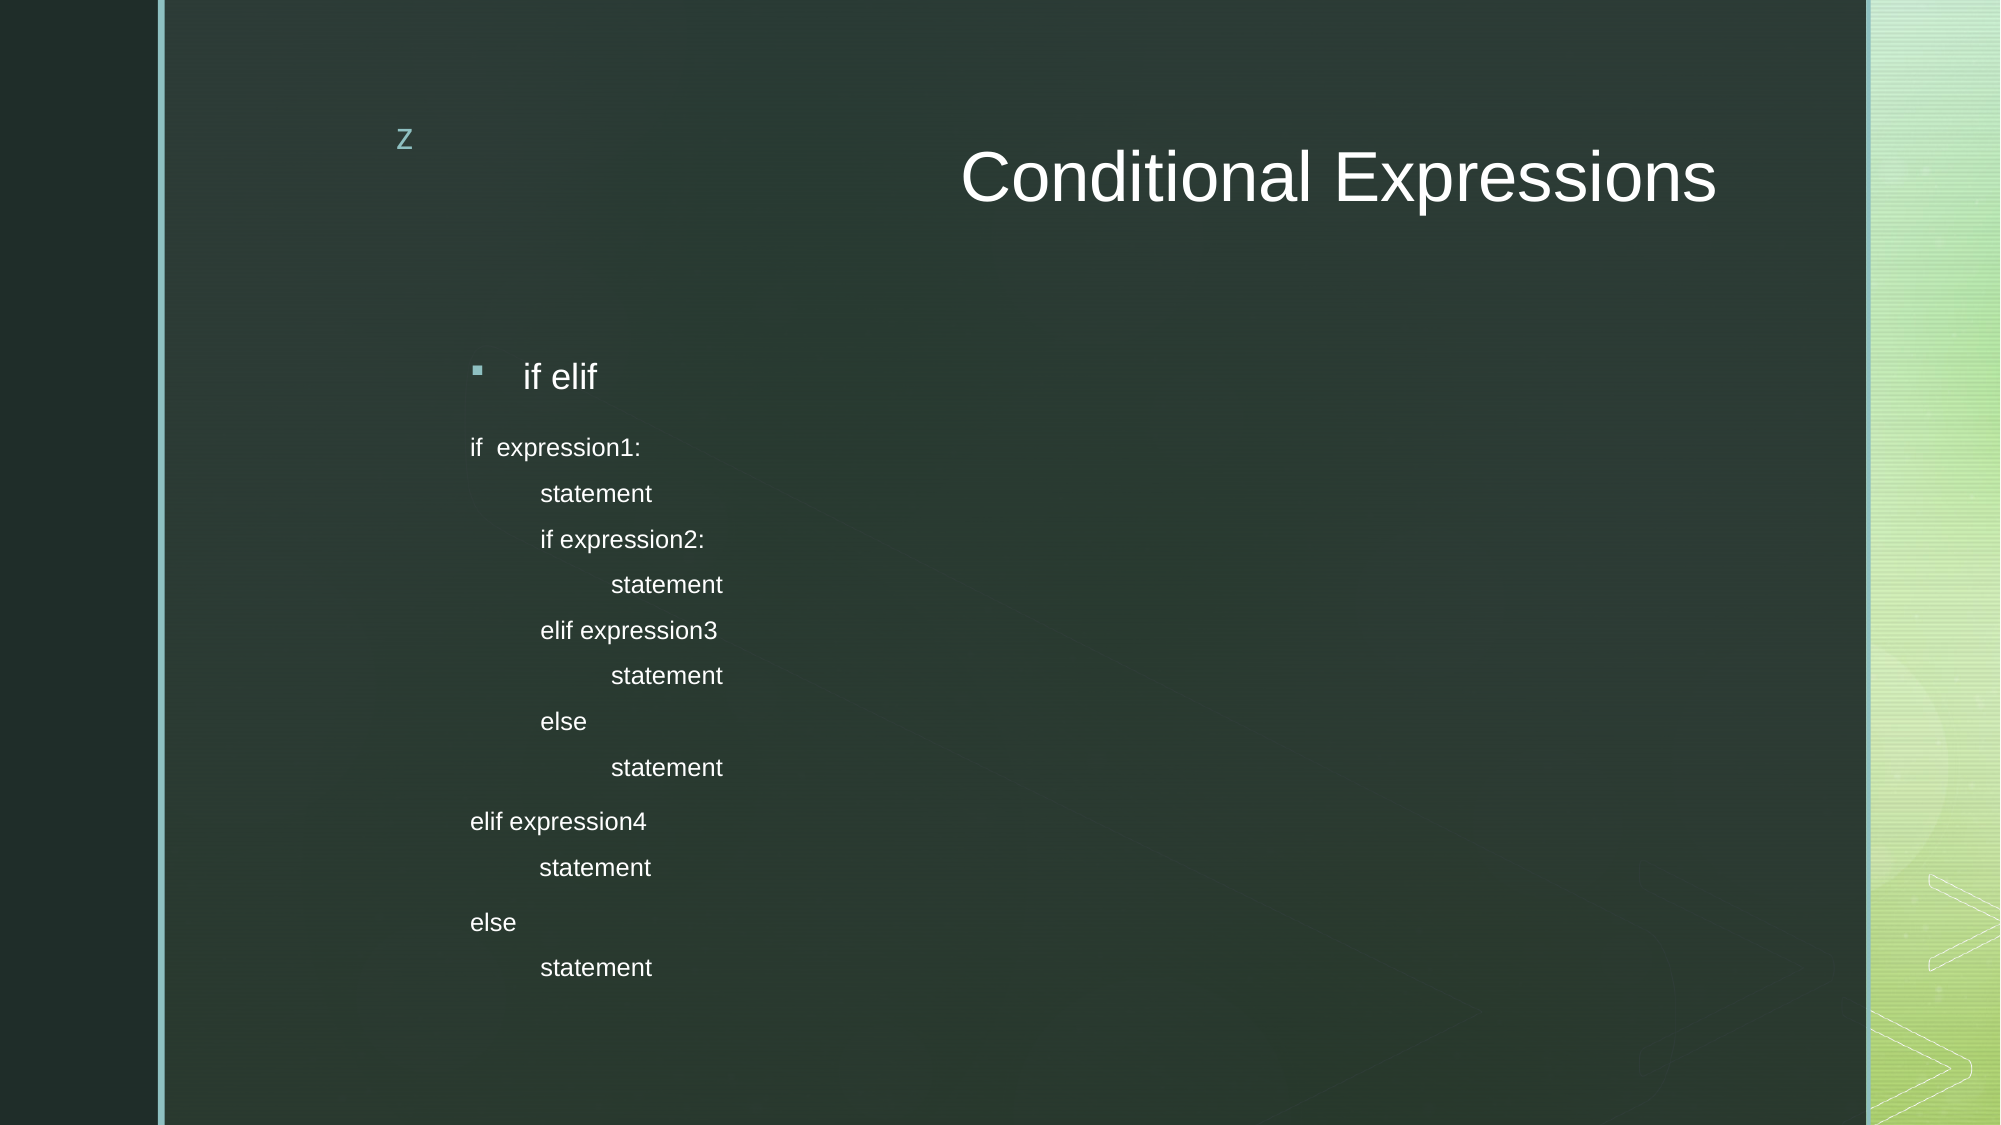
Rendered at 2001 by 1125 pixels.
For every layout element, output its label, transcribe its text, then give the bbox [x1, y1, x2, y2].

picture [1871, 0, 2001, 1125]
list if elif if expression1: statement if expression2: statement elif expression3 statement else statement elif expression4 statement else statement [454, 336, 1734, 993]
title Conditional Expressions [428, 132, 1734, 310]
